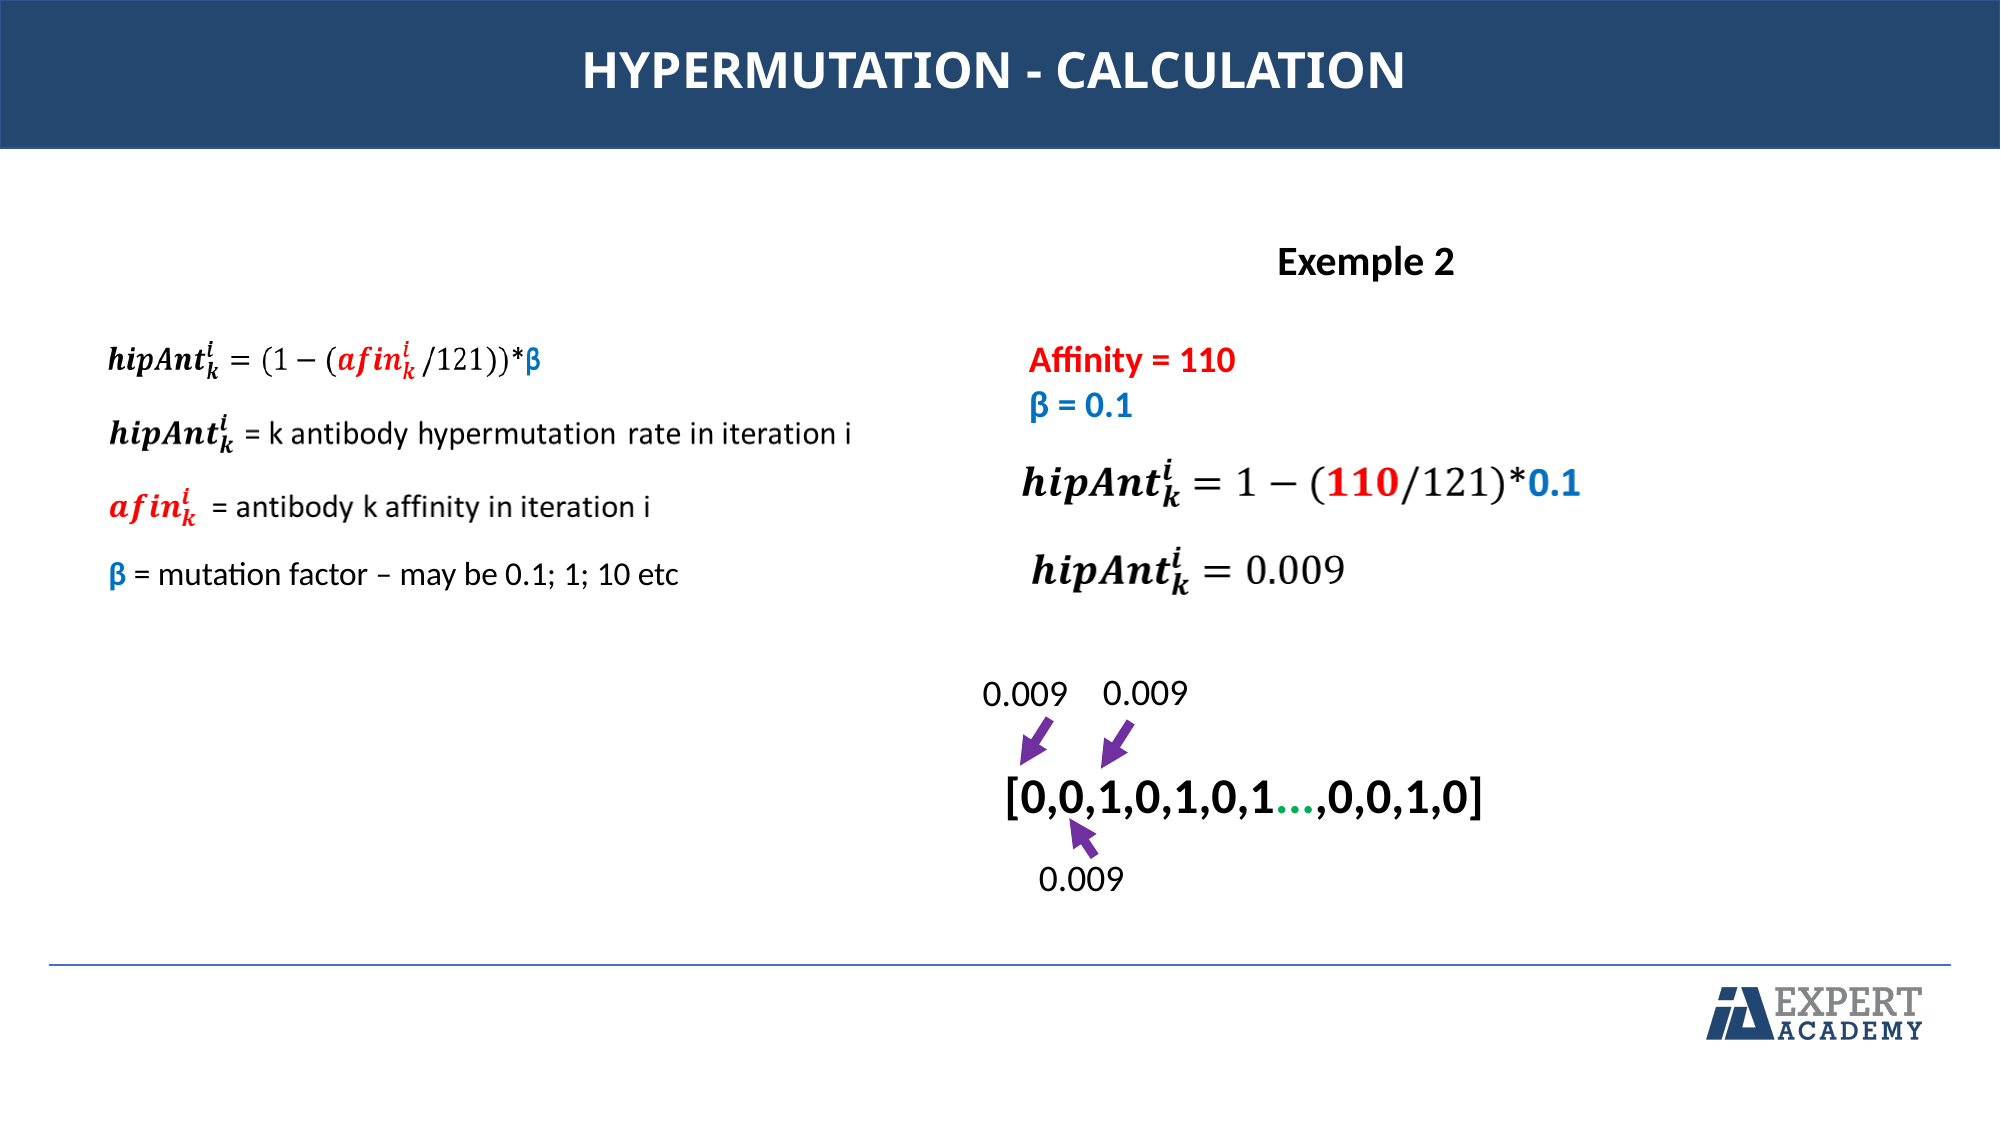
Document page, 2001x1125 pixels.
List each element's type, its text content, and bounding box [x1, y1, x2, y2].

picture [1706, 987, 1922, 1040]
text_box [1023, 817, 1179, 908]
text_box HYPERMUTATION - CALCULATION [373, 31, 1616, 107]
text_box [92, 327, 896, 600]
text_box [1087, 660, 1243, 769]
text_box [0,0,1,0,1,0,1...,0,0,1,0] [968, 756, 1520, 832]
text_box Affinity = 110 β = 0.1 [1014, 327, 1289, 433]
text_box [0, 0, 2000, 149]
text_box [967, 660, 1086, 766]
text_box [968, 532, 1408, 624]
text_box Exemple 2 [1229, 225, 1504, 291]
text_box [1005, 444, 1728, 515]
